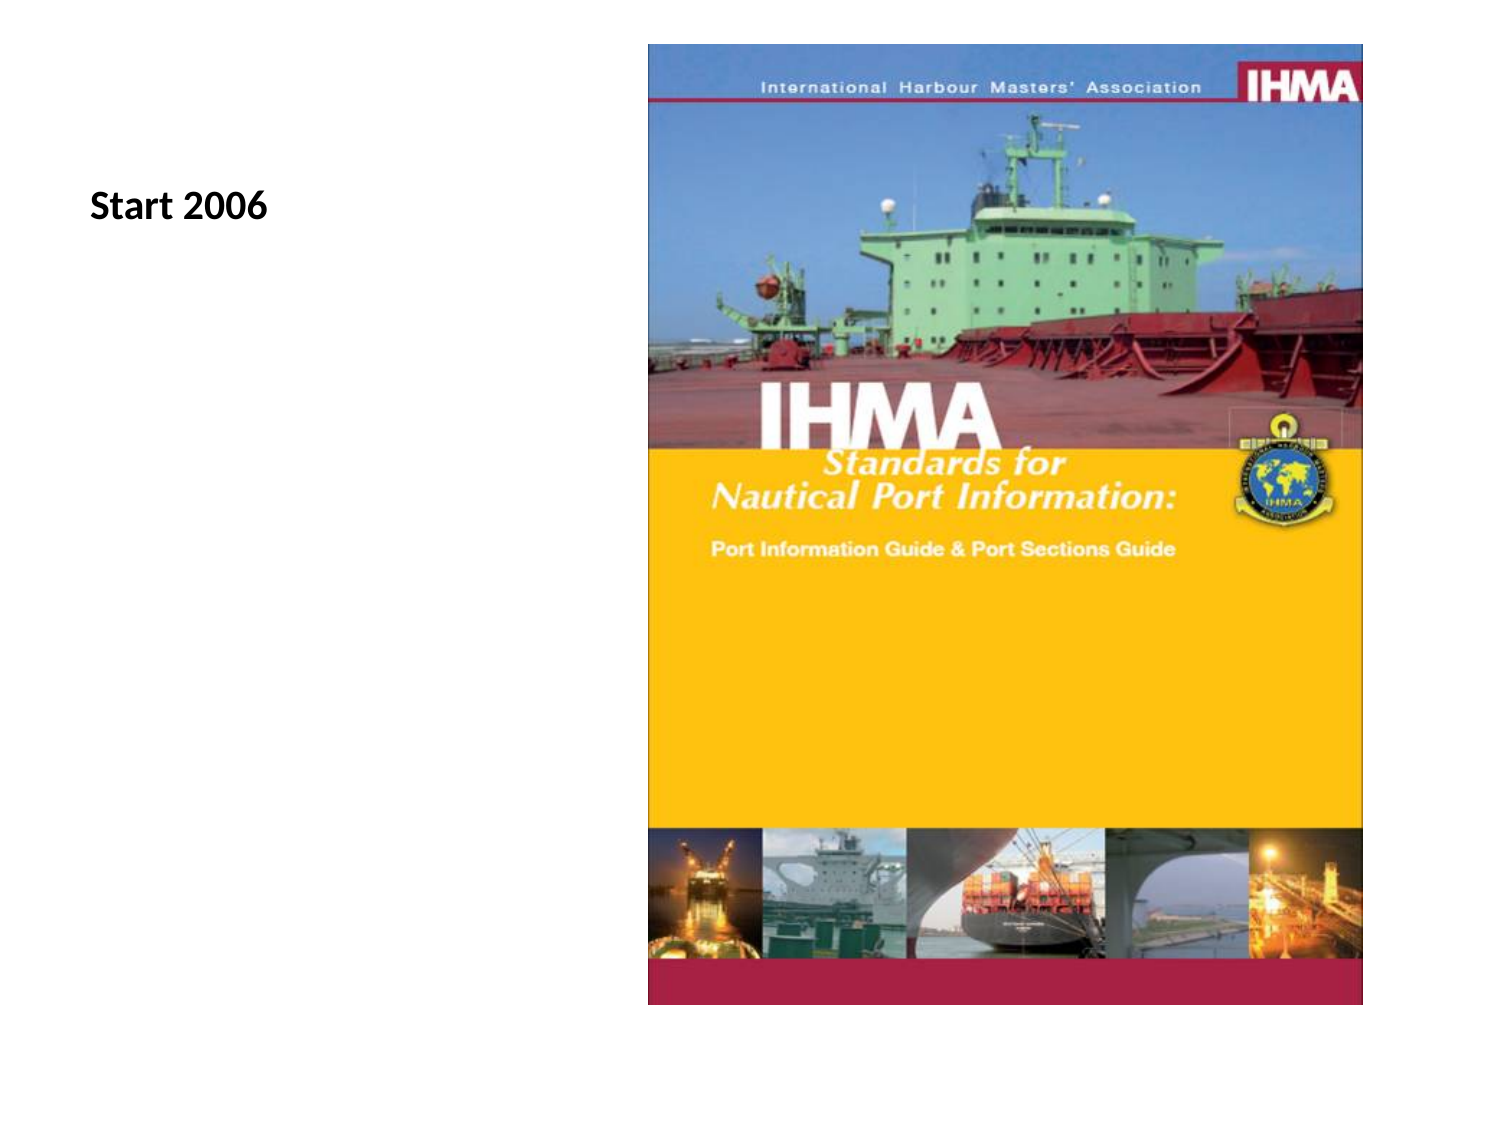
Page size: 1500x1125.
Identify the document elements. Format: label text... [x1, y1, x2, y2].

title Start 2006 [75, 44, 569, 236]
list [648, 44, 1364, 1006]
